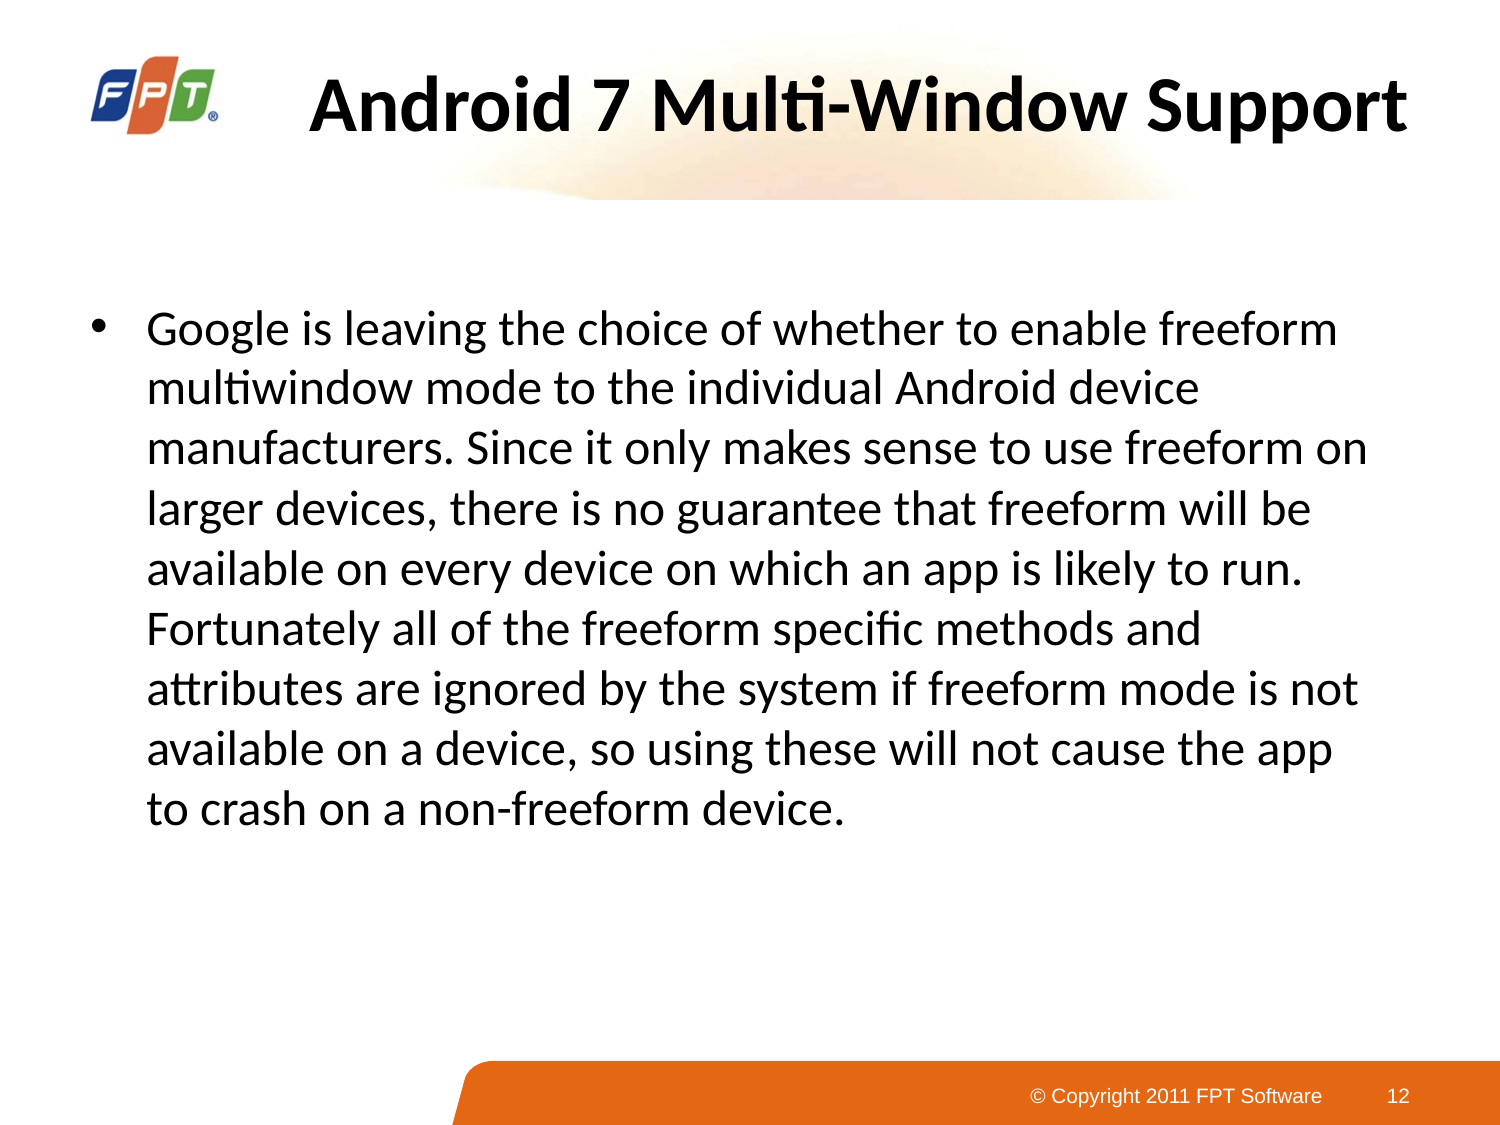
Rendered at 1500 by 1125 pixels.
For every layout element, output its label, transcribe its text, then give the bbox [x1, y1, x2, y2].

picture [0, 0, 1500, 200]
picture [0, 1050, 1500, 1125]
list Google is leaving the choice of whether to enable freeform multiwindow mode to the individual Android device manufacturers. Since it only makes sense to use freeform on larger devices, there is no guarantee that freeform will be available on every device on which an app is likely to run. Fortunately all of the freeform specific methods and attributes are ignored by the system if freeform mode is not available on a device, so using these will not cause the app to crash on a non-freeform device. [74, 287, 1401, 1006]
title Android 7 Multi-Window Support [74, 44, 1426, 233]
